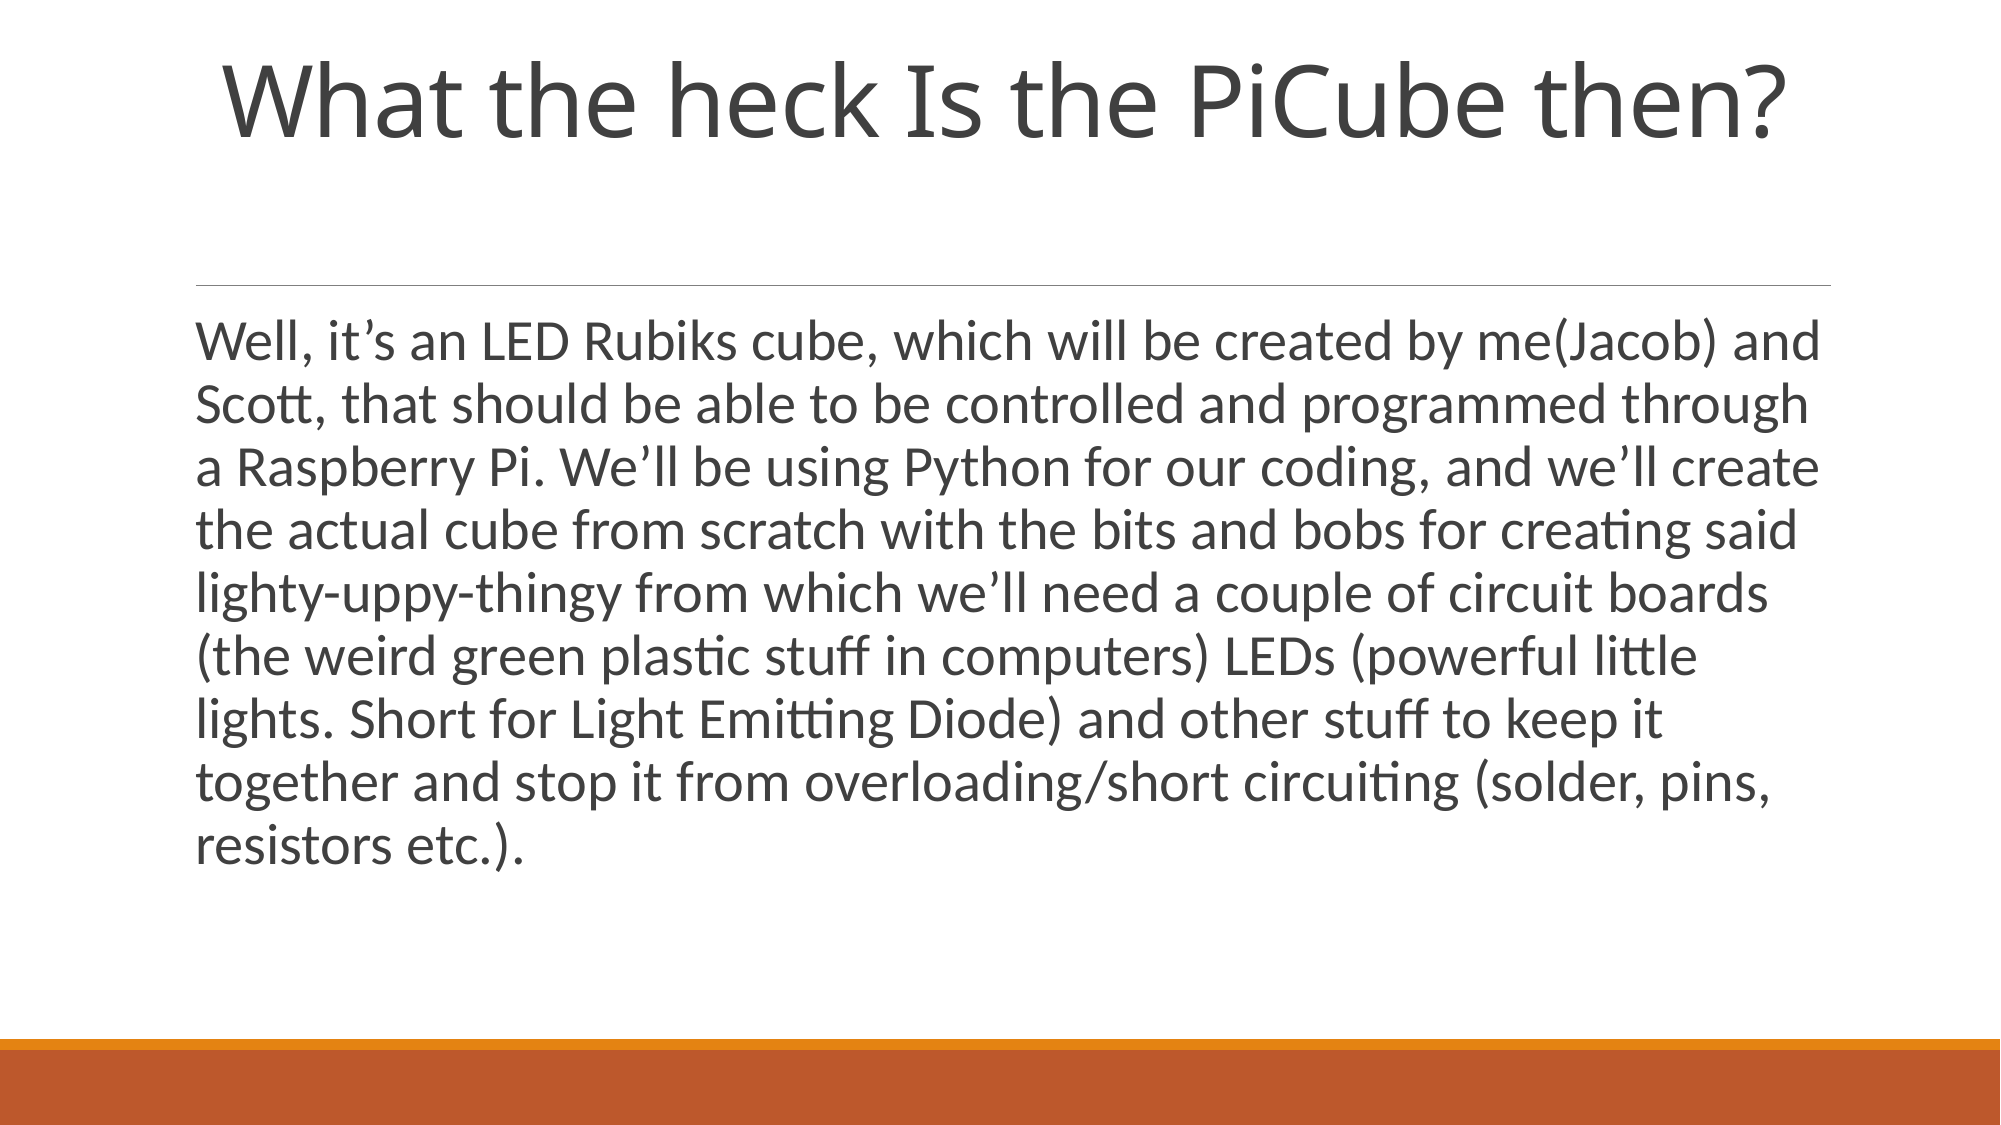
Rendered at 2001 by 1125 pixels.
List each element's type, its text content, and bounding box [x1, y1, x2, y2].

list Well, it’s an LED Rubiks cube, which will be created by me(Jacob) and Scott, that should be able to be controlled and programmed through a Raspberry Pi. We’ll be using Python for our coding, and we’ll create the actual cube from scratch with the bits and bobs for creating said lighty-uppy-thingy from which we’ll need a couple of circuit boards (the weird green plastic stuff in computers) LEDs (powerful little lights. Short for Light Emitting Diode) and other stuff to keep it together and stop it from overloading/short circuiting (solder, pins, resistors etc.). [180, 302, 1830, 963]
title What the heck Is the PiCube then? [180, 47, 1830, 285]
